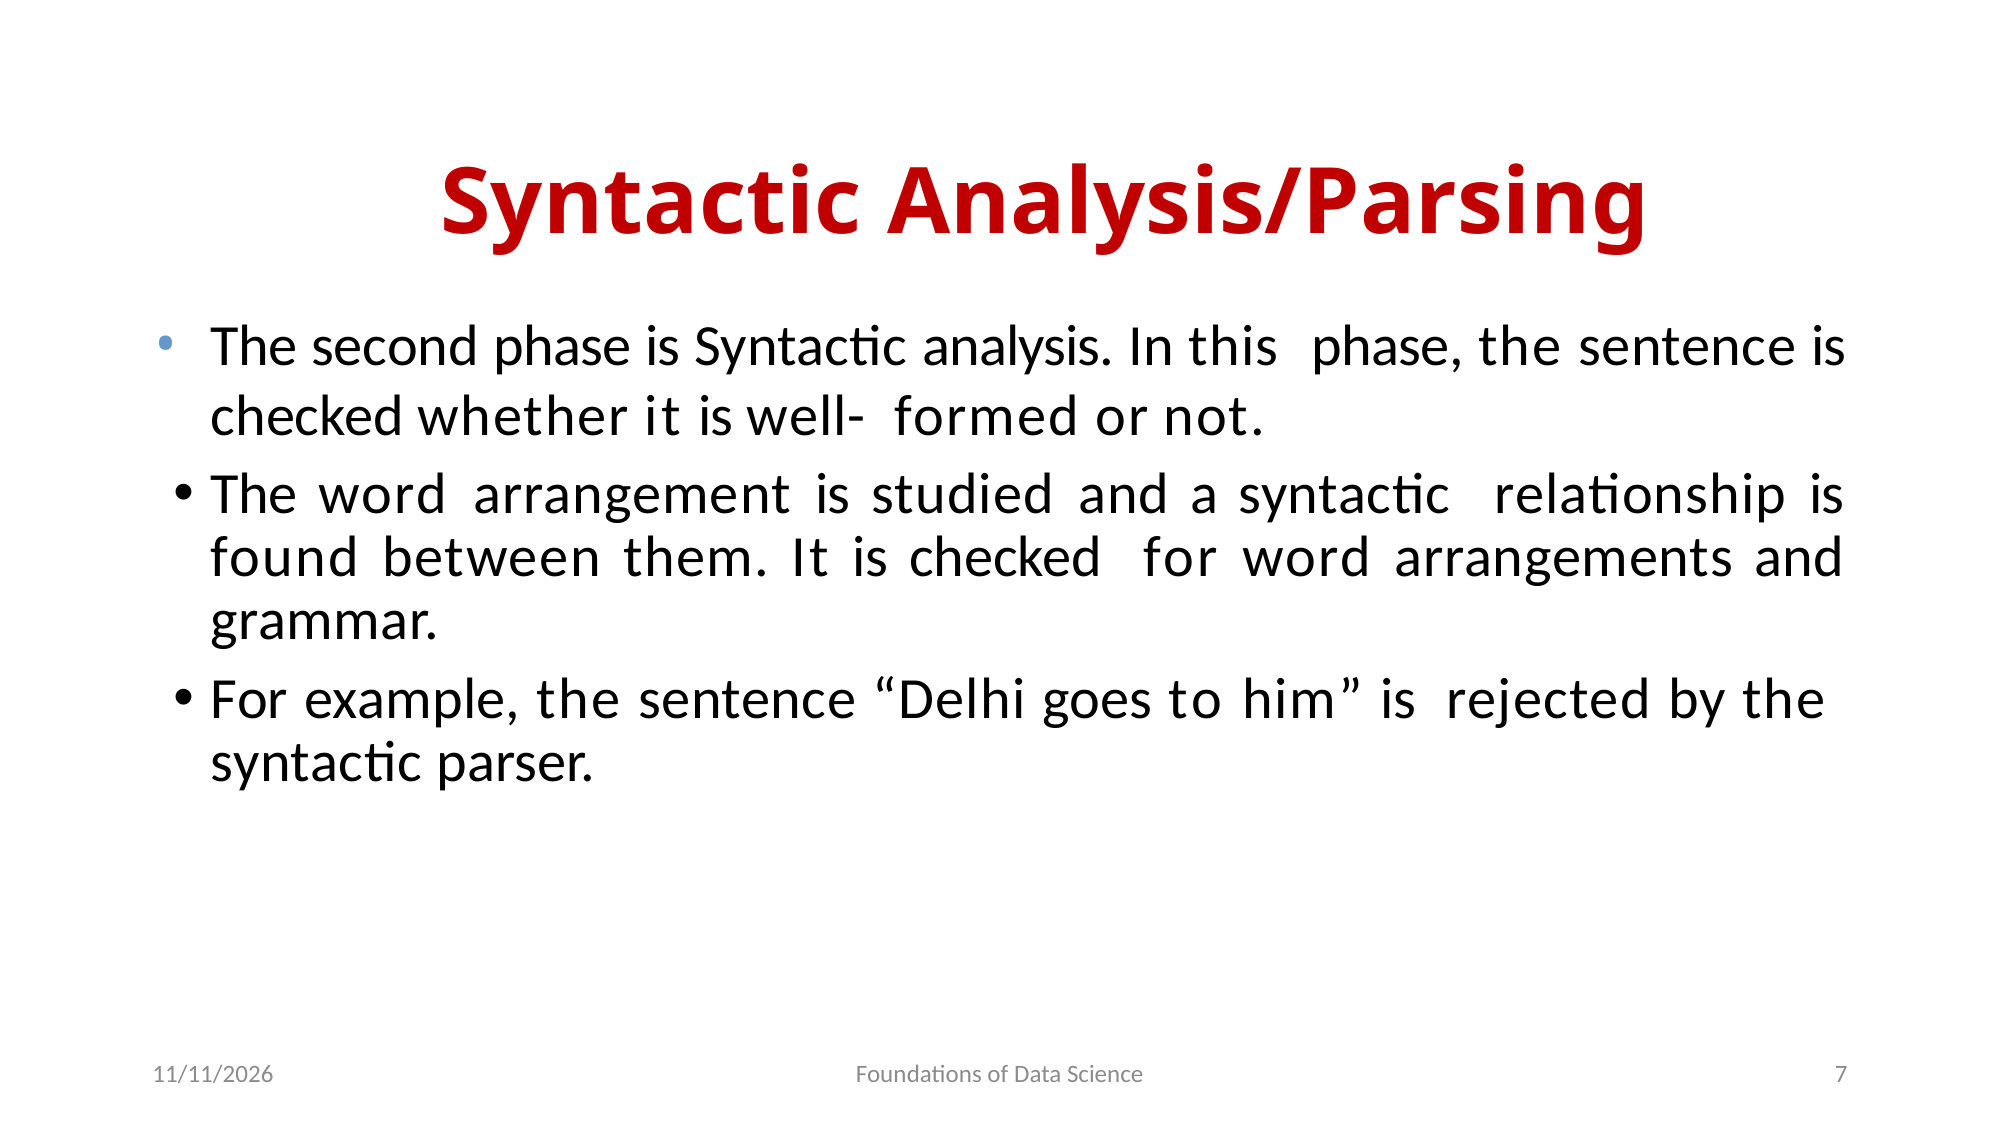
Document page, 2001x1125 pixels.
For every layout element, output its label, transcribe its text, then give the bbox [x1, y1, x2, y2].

list The second phase is Syntactic analysis. In this phase, the sentence is checked whether it is well- formed or not. The word arrangement is studied and a syntactic relationship is found between them. It is checked for word arrangements and grammar. For example, the sentence “Delhi goes to him” is rejected by the syntactic parser. [137, 299, 1863, 1014]
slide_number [137, 1042, 588, 1103]
slide_number 7 [1412, 1042, 1863, 1103]
footer Foundations of Data Science [662, 1042, 1338, 1103]
title Syntactic Analysis/Parsing [137, 46, 1863, 291]
